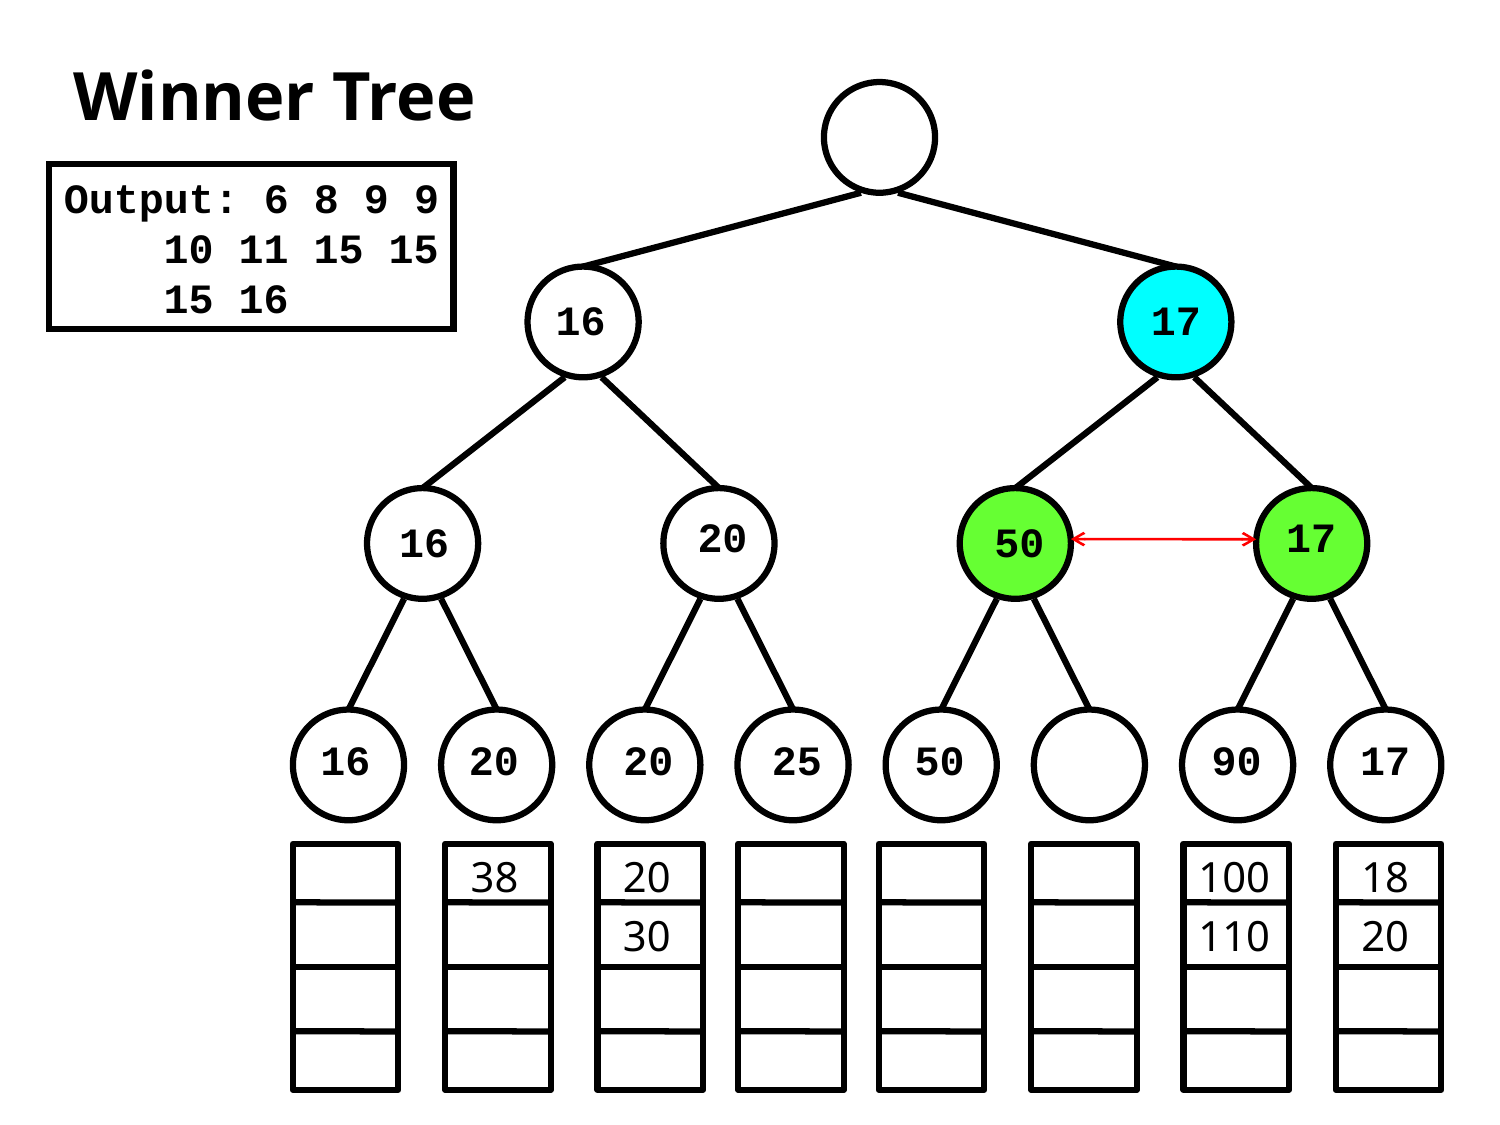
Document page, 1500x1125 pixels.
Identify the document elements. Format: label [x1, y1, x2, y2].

text_box [1031, 707, 1148, 823]
text_box [877, 842, 986, 1092]
text_box [1179, 707, 1296, 823]
text_box [1209, 626, 1414, 683]
text_box [821, 79, 938, 195]
text_box [1328, 707, 1444, 823]
text_box [684, 90, 760, 369]
text_box [320, 626, 525, 683]
text_box [595, 842, 705, 1092]
text_box [291, 842, 400, 1092]
text_box [443, 842, 553, 1092]
text_box [735, 707, 851, 823]
text_box [290, 707, 407, 823]
text_box [736, 842, 846, 1092]
text_box [364, 264, 778, 601]
text_box [883, 707, 999, 823]
text_box [957, 90, 1370, 601]
text_box [58, 46, 563, 142]
text_box [1181, 842, 1291, 1092]
text_box [48, 164, 454, 329]
text_box [438, 707, 555, 823]
text_box [1334, 842, 1443, 1092]
text_box [587, 707, 703, 823]
text_box [1029, 842, 1139, 1092]
text_box [617, 626, 821, 683]
text_box [913, 626, 1118, 683]
